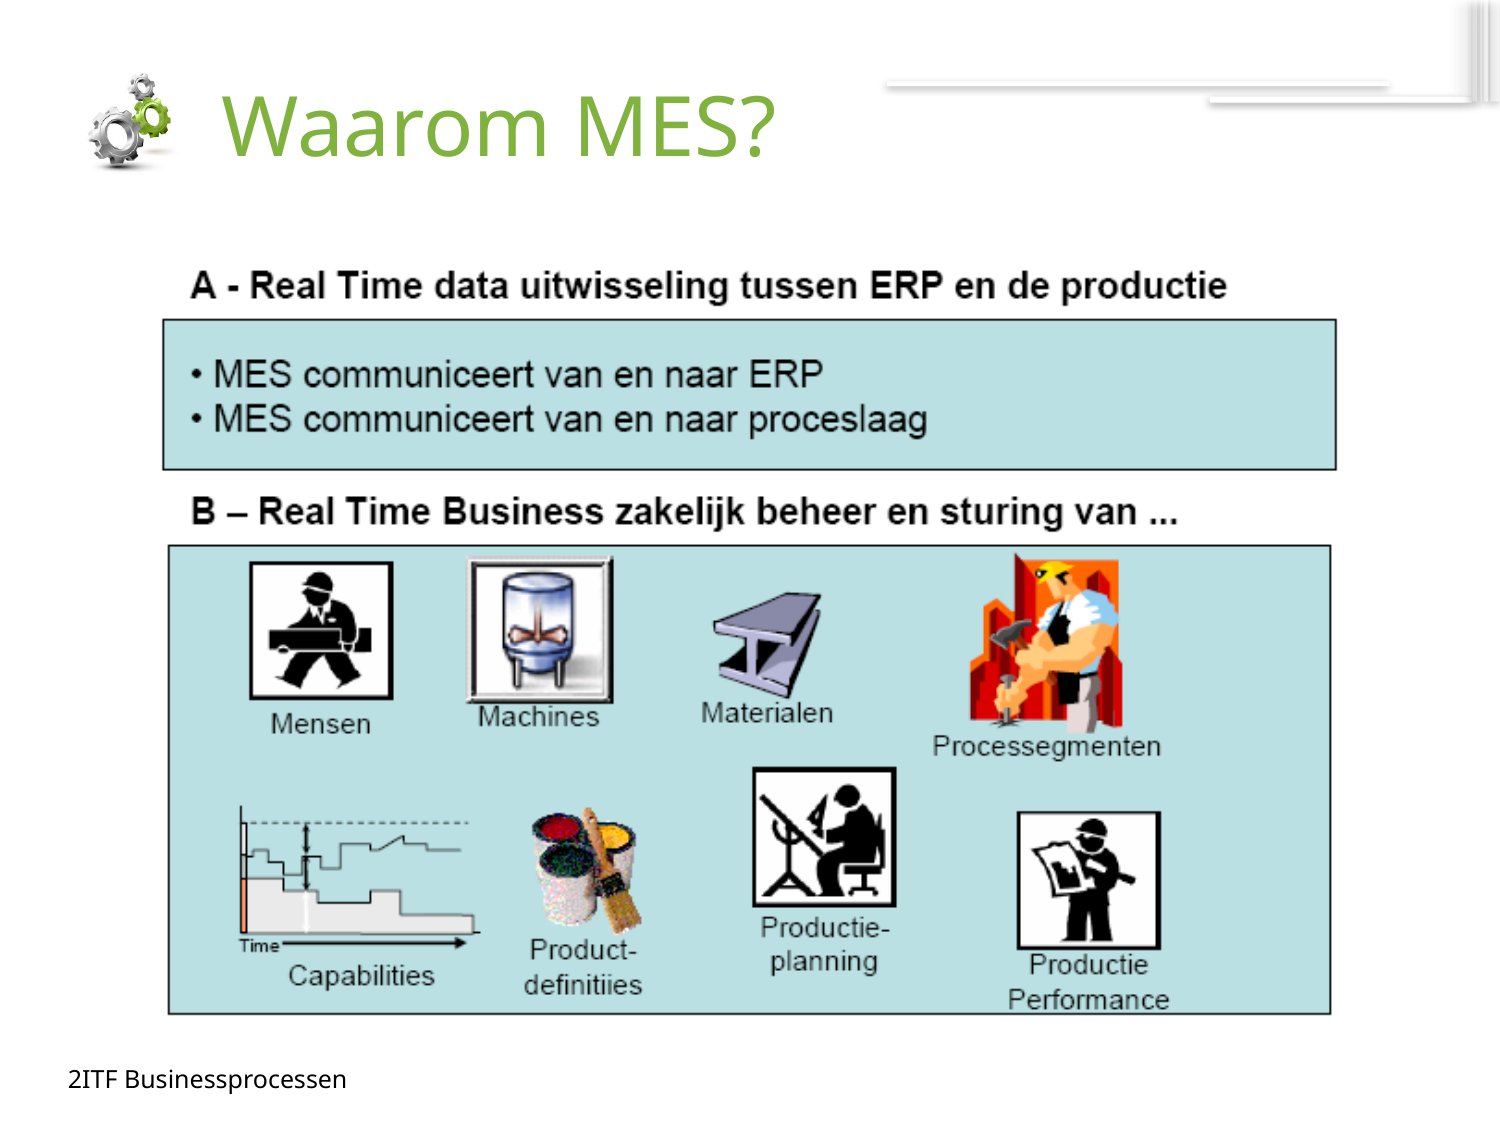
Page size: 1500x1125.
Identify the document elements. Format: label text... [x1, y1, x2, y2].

title Waarom MES? [206, 35, 1418, 211]
picture [78, 69, 186, 176]
picture [135, 255, 1352, 1019]
